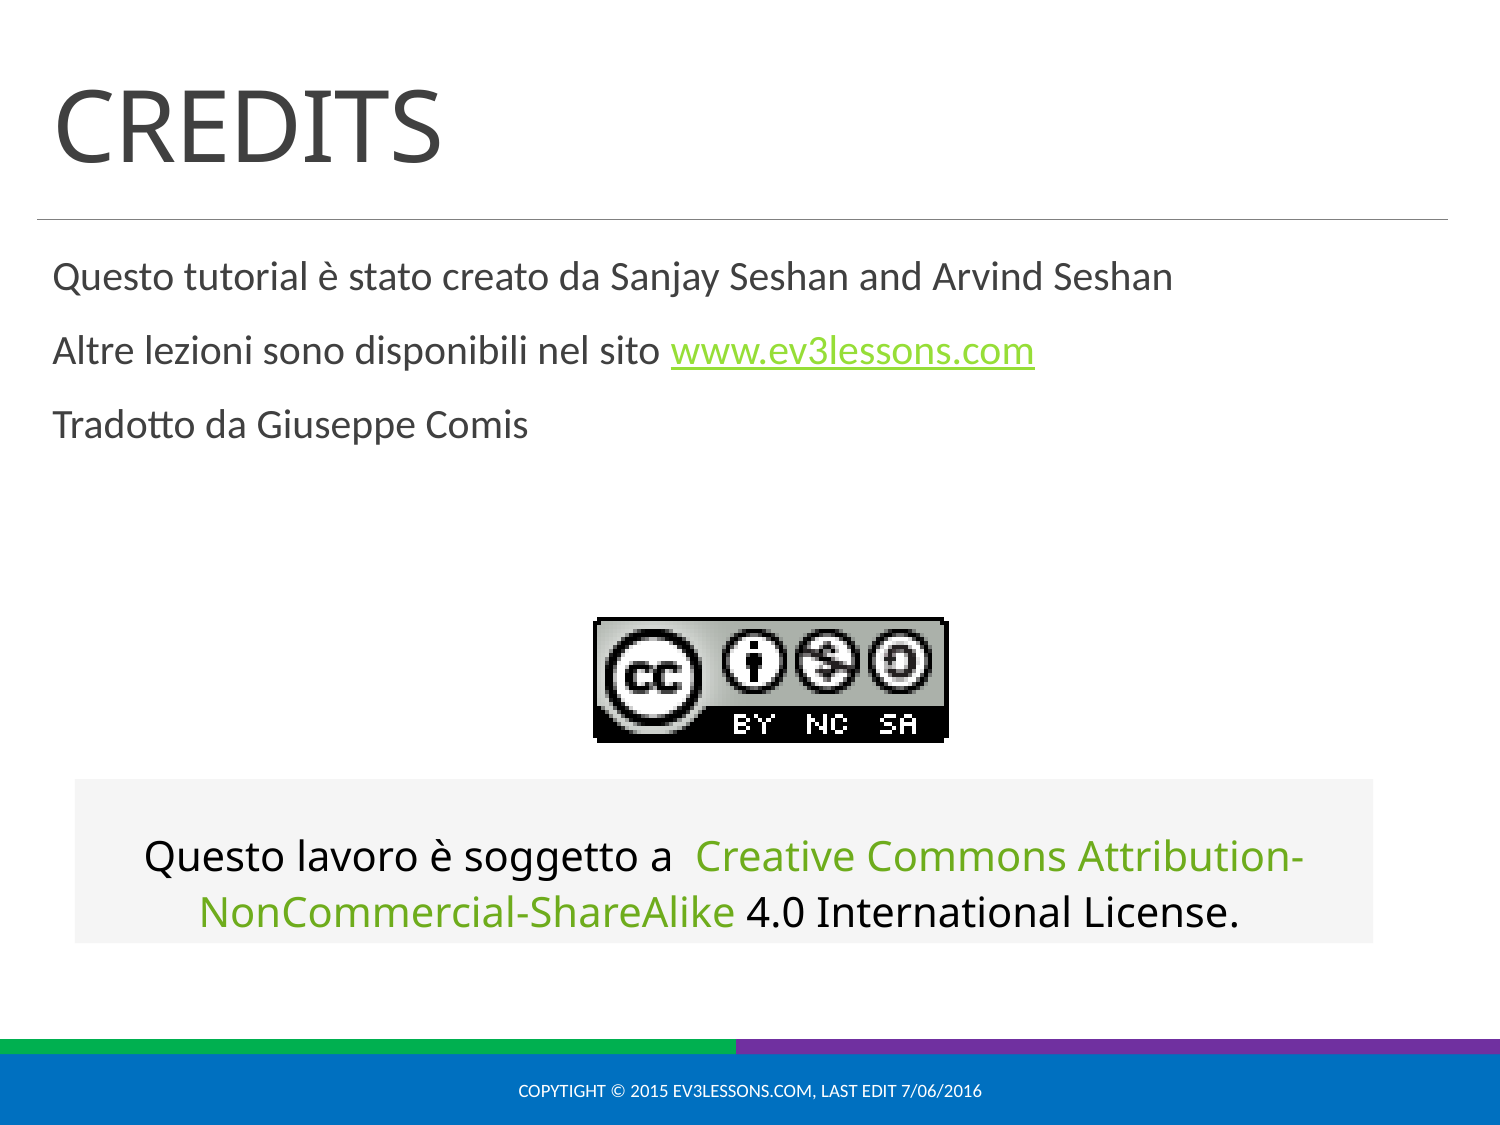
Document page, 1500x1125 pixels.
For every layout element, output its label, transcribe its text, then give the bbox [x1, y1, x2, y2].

footer Copytight © 2015 EV3Lessons.com, Last edit 7/06/2016 [453, 1059, 1047, 1120]
picture [593, 617, 949, 744]
text_box Questo lavoro è soggetto a Creative Commons Attribution-NonCommercial-ShareAlike 4.0 International License. [74, 779, 1374, 944]
title CREDITS [37, 47, 1448, 191]
list Questo tutorial è stato creato da Sanjay Seshan and Arvind Seshan Altre lezioni sono disponibili nel sito www.ev3lessons.com Tradotto da Giuseppe Comis [37, 246, 1448, 1011]
